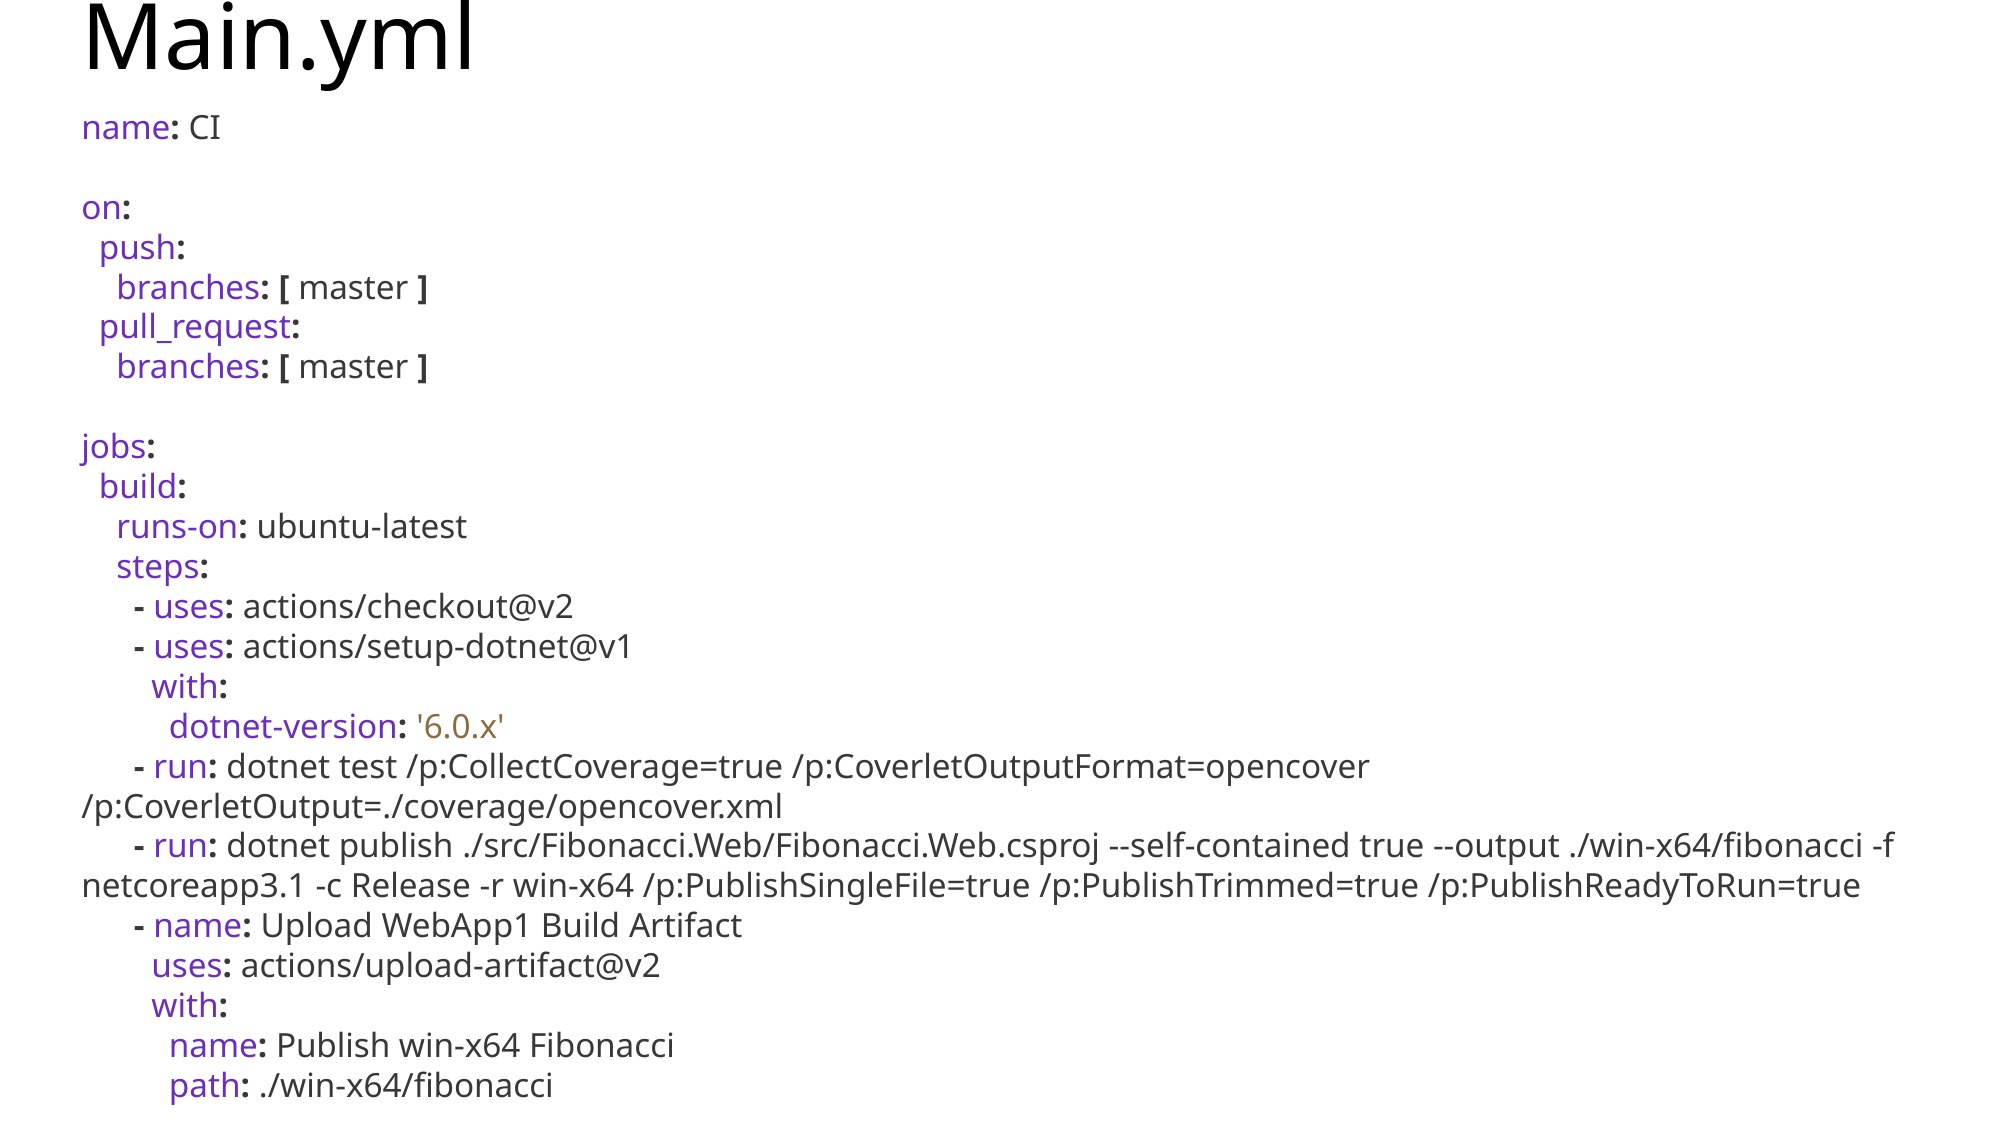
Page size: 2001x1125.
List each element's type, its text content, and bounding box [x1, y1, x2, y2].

title Main.yml [66, 0, 1792, 98]
list name: CI on: push: branches: [ master ] pull_request: branches: [ master ] jobs: build: runs-on: ubuntu-latest steps: - uses: actions/checkout@v2 - uses: actions/setup-dotnet@v1 with: dotnet-version: '6.0.x' - run: dotnet test /p:CollectCoverage=true /p:CoverletOutputFormat=opencover /p:CoverletOutput=./coverage/opencover.xml - run: dotnet publish ./src/Fibonacci.Web/Fibonacci.Web.csproj --self-contained true --output ./win-x64/fibonacci -f netcoreapp3.1 -c Release -r win-x64 /p:PublishSingleFile=true /p:PublishTrimmed=true /p:PublishReadyToRun=true - name: Upload WebApp1 Build Artifact uses: actions/upload-artifact@v2 with: name: Publish win-x64 Fibonacci path: ./win-x64/fibonacci [66, 98, 2000, 1112]
